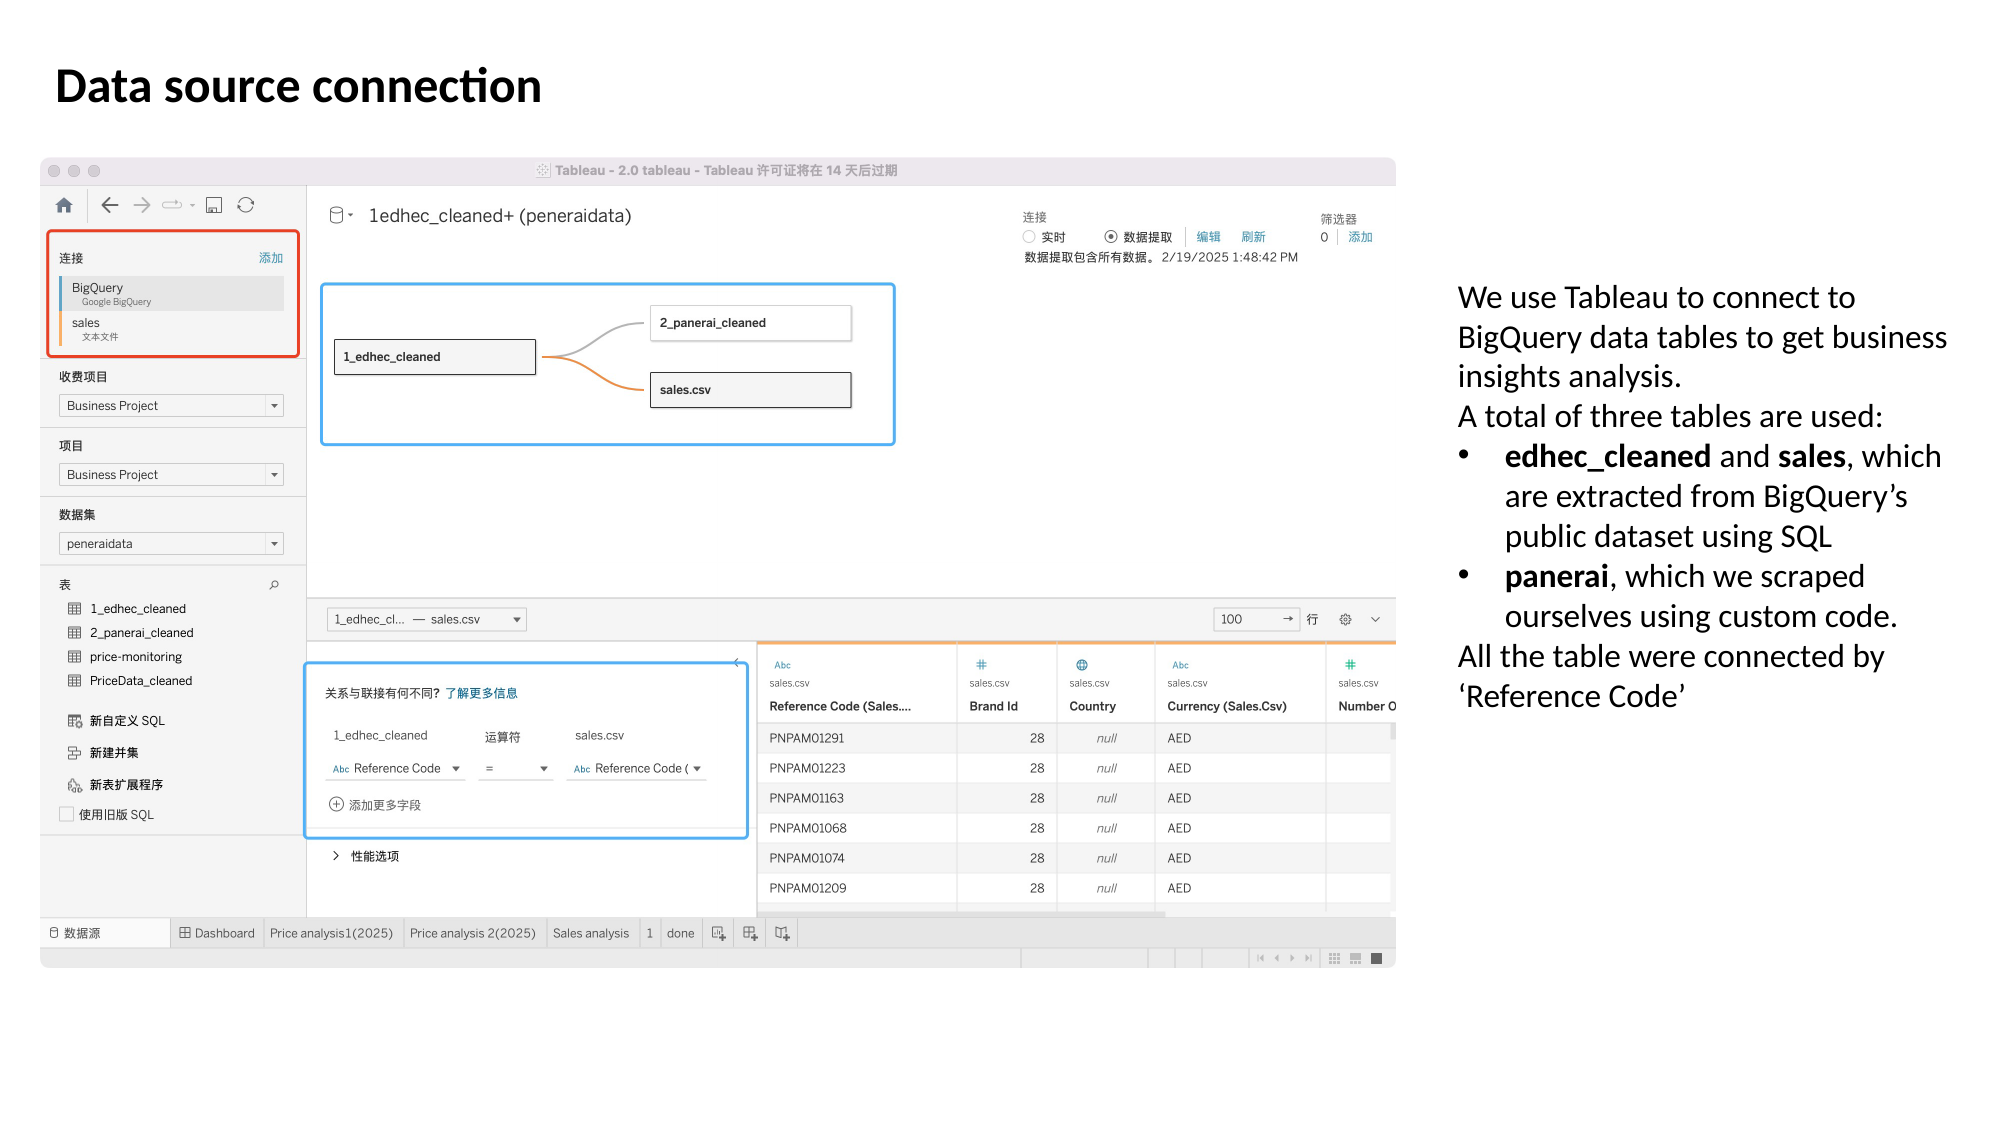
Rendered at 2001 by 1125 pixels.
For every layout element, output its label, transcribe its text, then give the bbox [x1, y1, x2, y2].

picture [40, 156, 1396, 968]
text_box Data source connection [40, 45, 576, 120]
text_box We use Tableau to connect to BigQuery data tables to get business insights analysis. A total of three tables are used: edhec_cleaned and sales, which are extracted from BigQuery’s public dataset using SQL panerai, which we scraped ourselves using custom code. All the table were connected by ‘Reference Code’ [1443, 267, 1979, 722]
